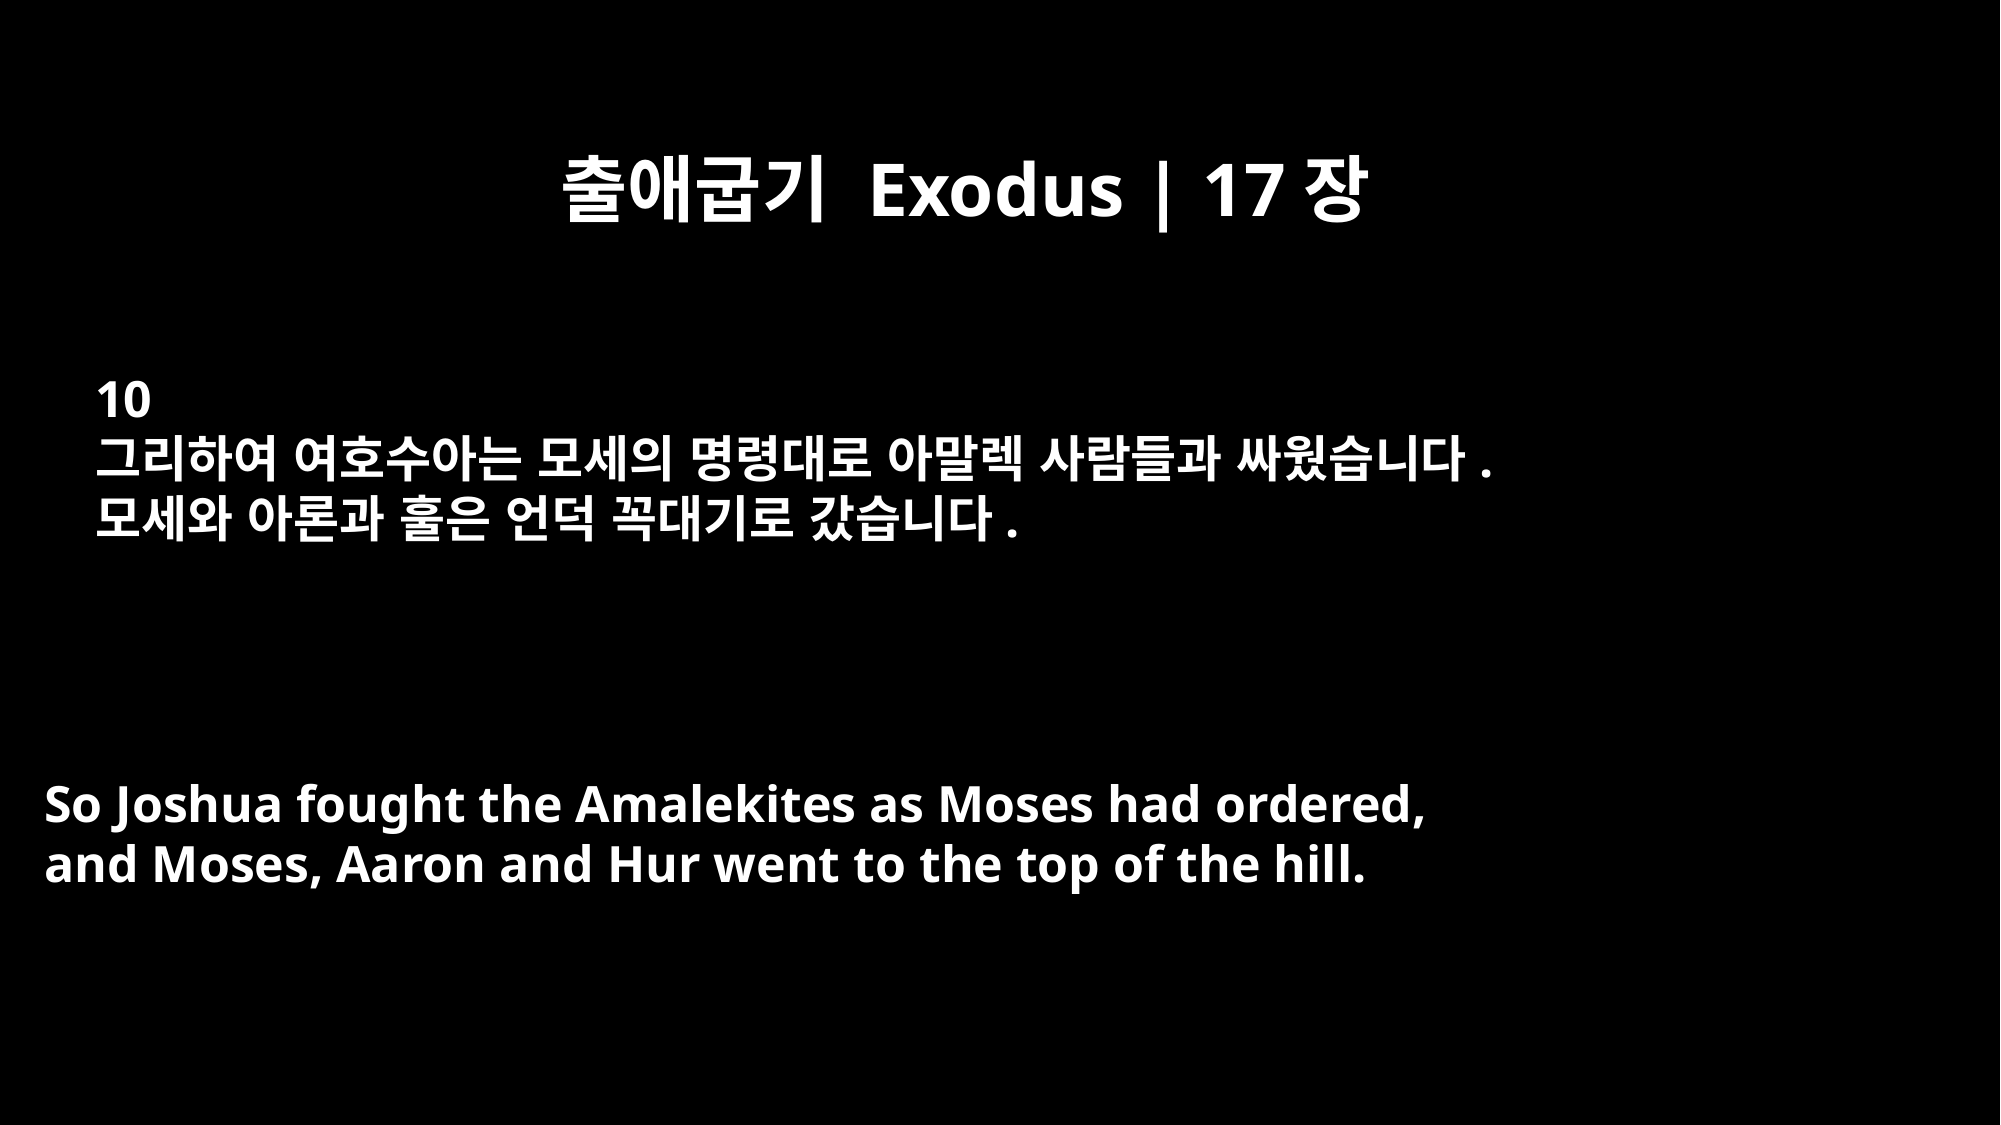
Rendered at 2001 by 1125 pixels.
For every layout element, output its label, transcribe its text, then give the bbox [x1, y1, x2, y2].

text_box 출애굽기 Exodus | 17장 [545, 136, 1387, 239]
text_box So Joshua fought the Amalekites as Moses had ordered, and Moses, Aaron and Hur went to the top of the hill. [29, 764, 1455, 900]
text_box 10 그리하여 여호수아는 모세의 명령대로 아말렉 사람들과 싸웠습니다. 모세와 아론과 훌은 언덕 꼭대기로 갔습니다. [80, 359, 1522, 555]
